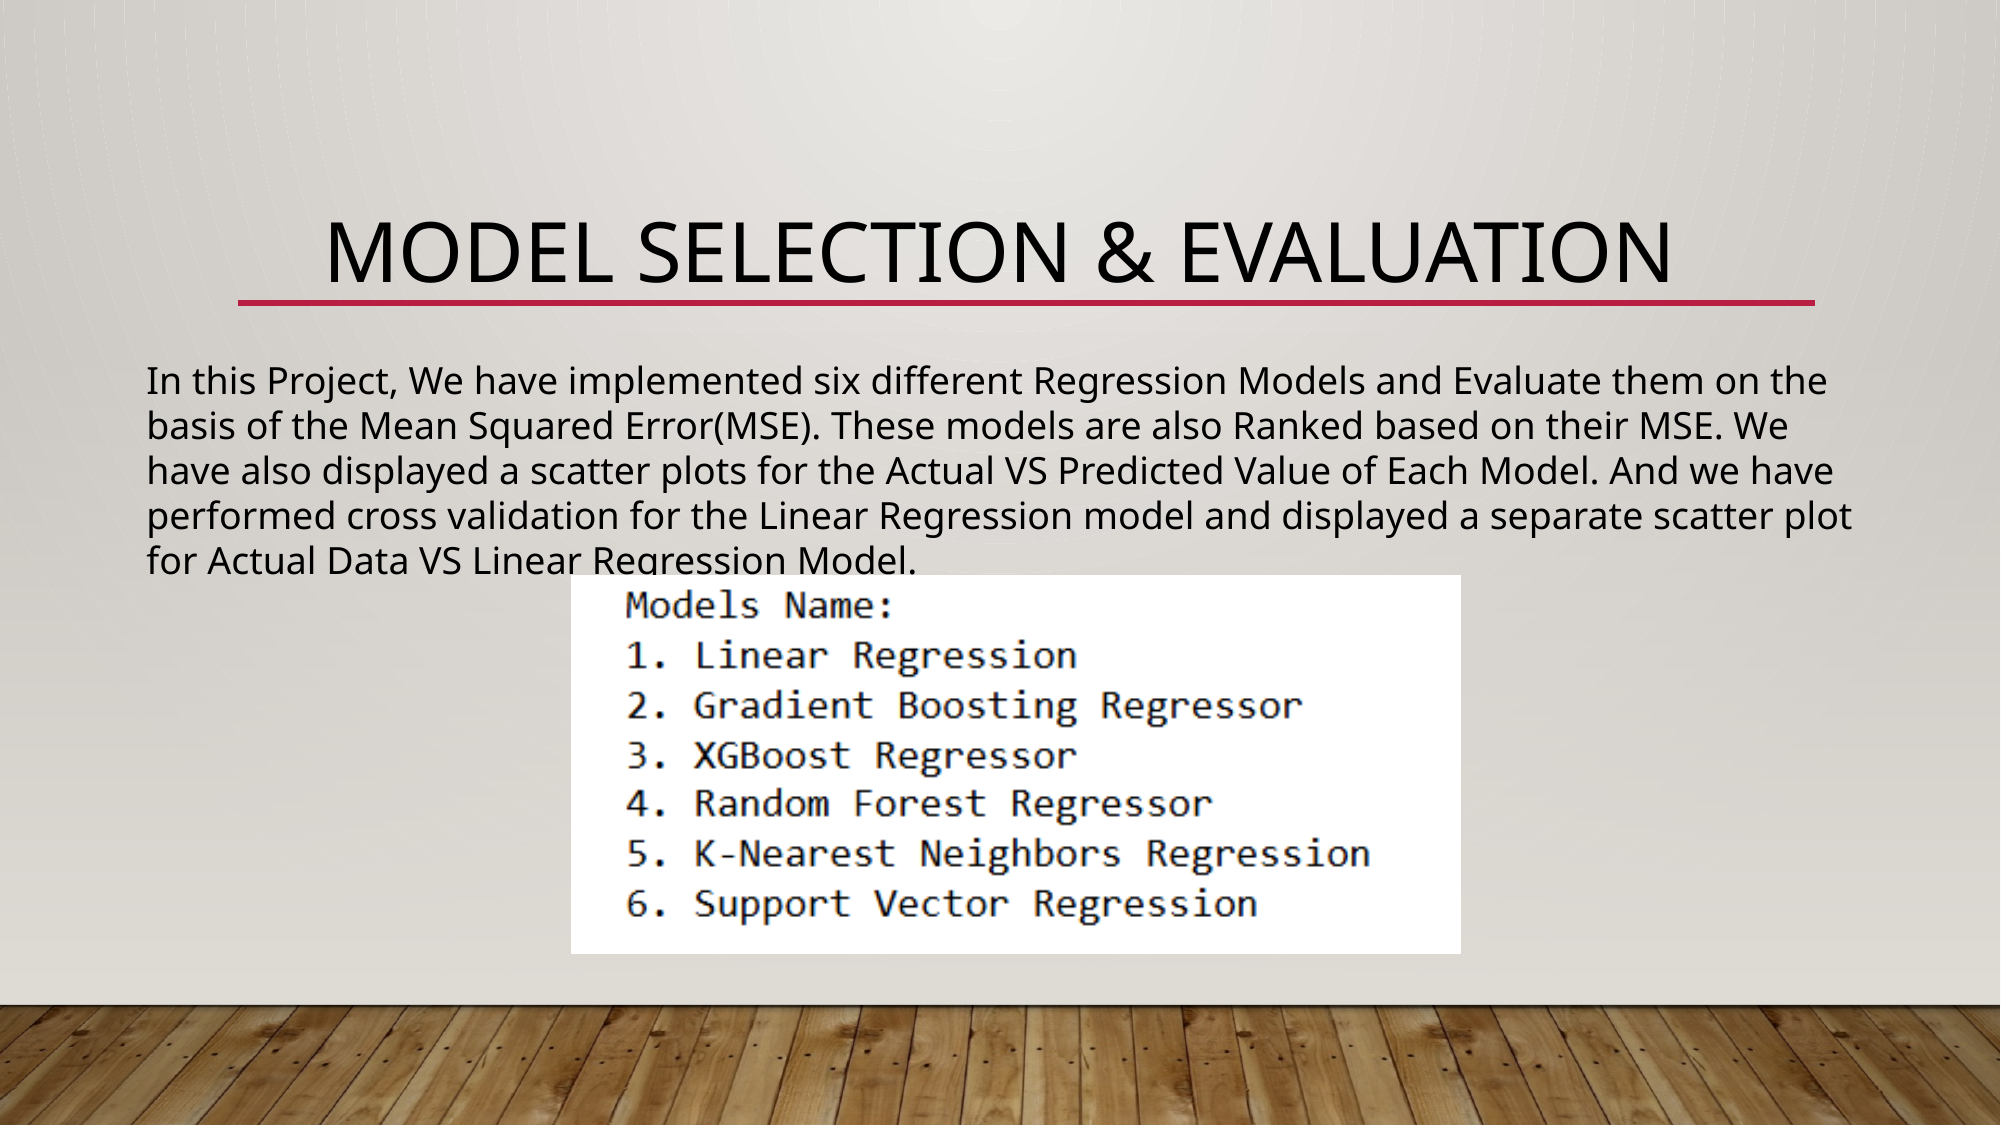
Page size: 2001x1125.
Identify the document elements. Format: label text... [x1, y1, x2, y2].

picture [0, 1005, 2000, 1125]
picture [570, 575, 1461, 954]
list MODEL SELECTION & EVALUATION [242, 171, 1758, 300]
text_box In this Project, We have implemented six different Regression Models and Evaluate them on the basis of the Mean Squared Error(MSE). These models are also Ranked based on their MSE. We have also displayed a scatter plots for the Actual VS Predicted Value of Each Model. And we have performed cross validation for the Linear Regression model and displayed a separate scatter plot for Actual Data VS Linear Regression Model. [131, 349, 1877, 590]
